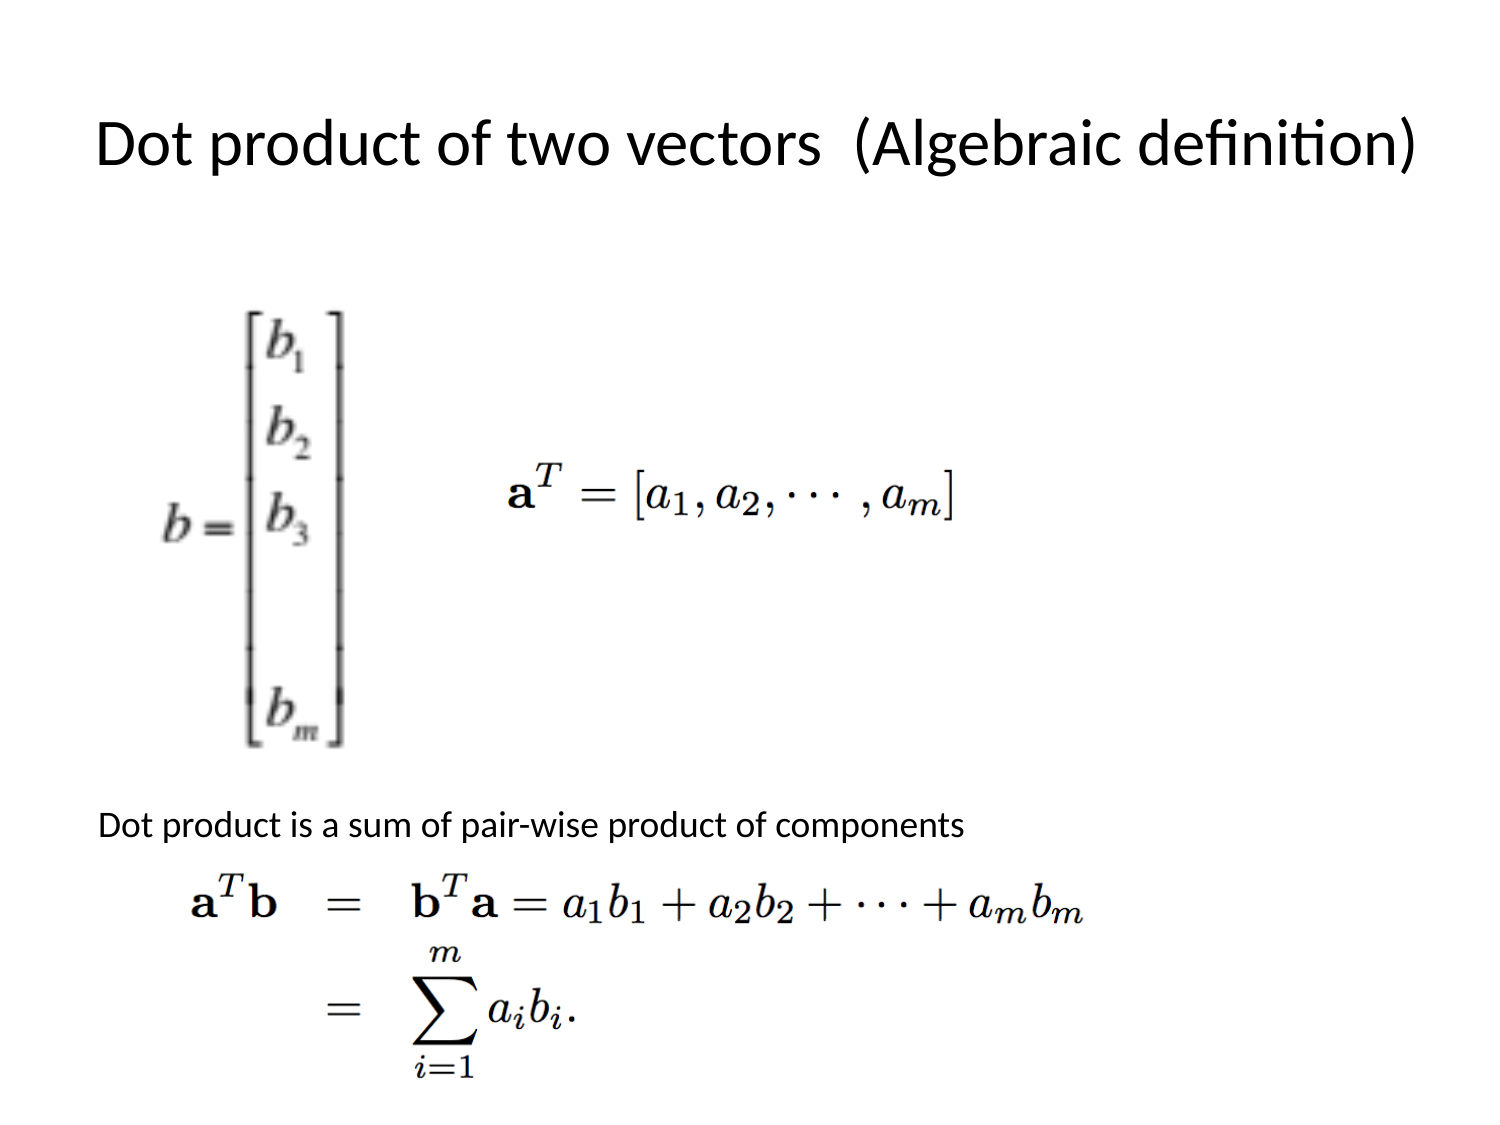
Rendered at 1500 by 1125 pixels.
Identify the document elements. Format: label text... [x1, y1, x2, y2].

picture [459, 429, 1000, 572]
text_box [155, 302, 353, 757]
text_box Dot product is a sum of pair-wise product of components [83, 792, 1069, 853]
title Dot product of two vectors (Algebraic definition) [47, 45, 1468, 233]
picture [155, 853, 1138, 1087]
